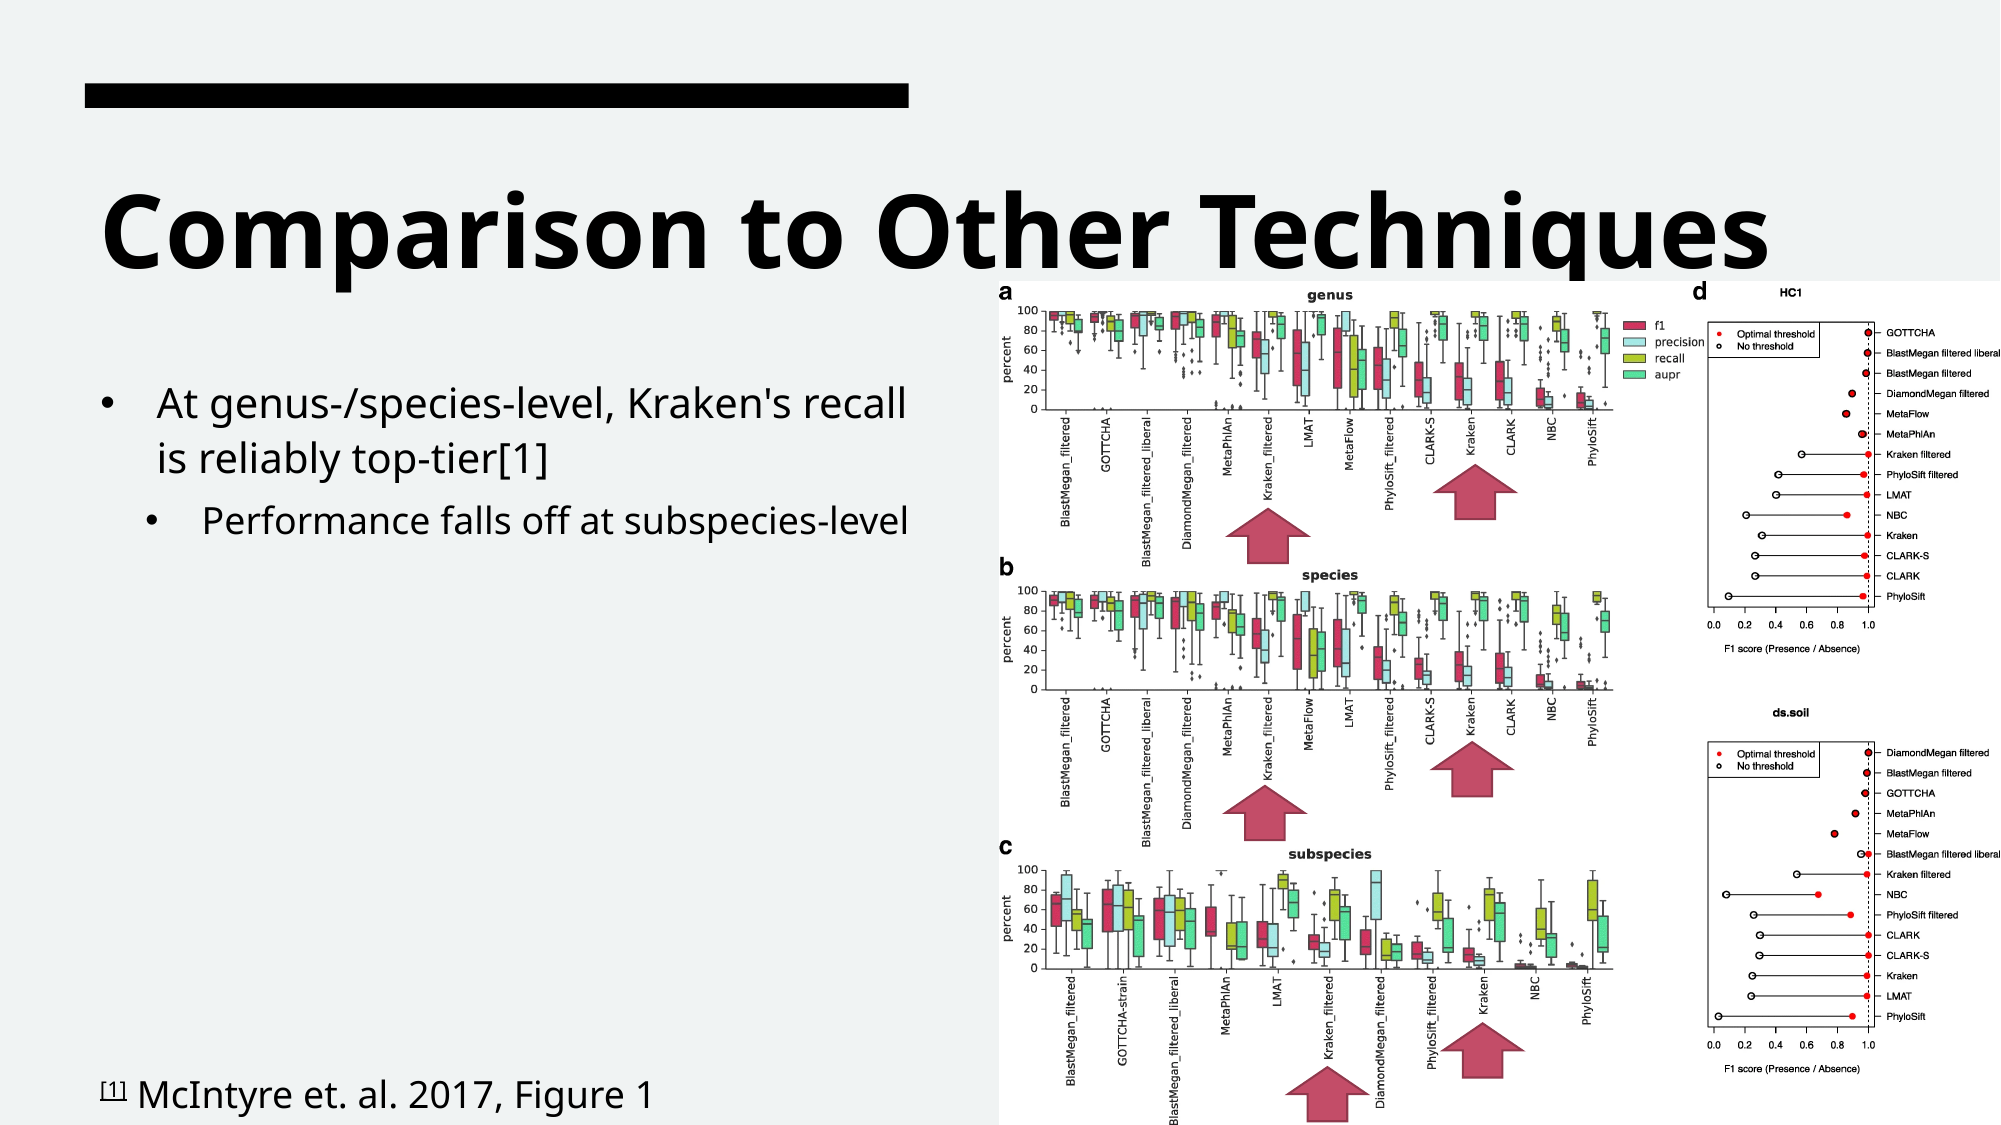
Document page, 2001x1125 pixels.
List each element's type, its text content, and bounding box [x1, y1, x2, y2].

text_box [1] McIntyre et. al. 2017, Figure 1 [85, 1063, 685, 1124]
title Comparison to Other Techniques [84, 159, 1887, 341]
picture [999, 281, 2000, 1125]
list At genus-/species-level, Kraken's recall is reliably top-tier[1] Performance falls off at subspecies-level [85, 364, 999, 958]
